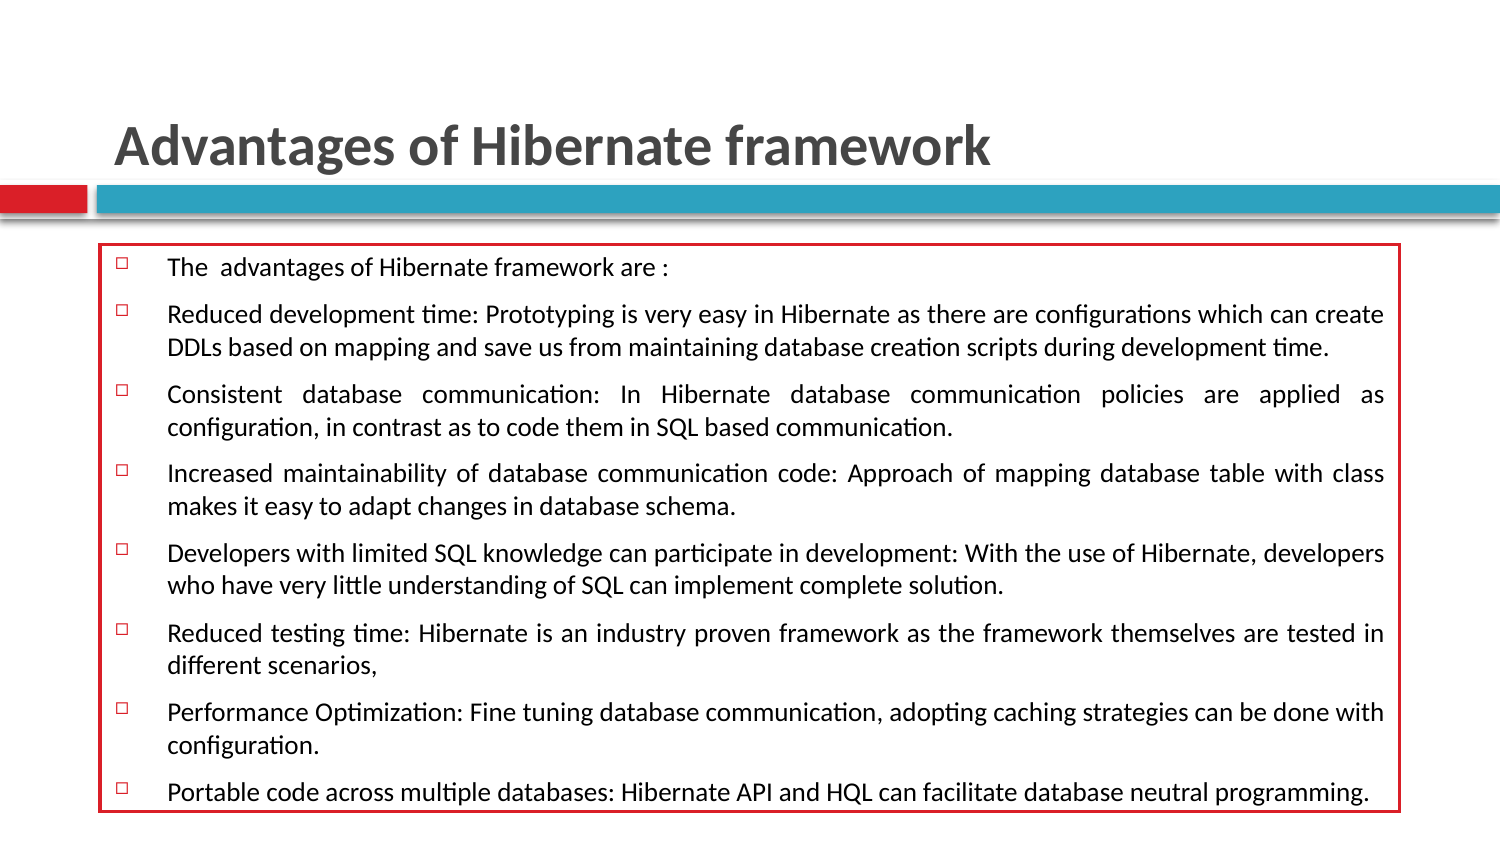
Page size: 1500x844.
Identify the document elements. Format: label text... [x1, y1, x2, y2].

title Advantages of Hibernate framework [99, 18, 1500, 185]
list The advantages of Hibernate framework are : Reduced development time: Prototyping is very easy in Hibernate as there are configurations which can create DDLs based on mapping and save us from maintaining database creation scripts during development time. Consistent database communication: In Hibernate database communication policies are applied as configuration, in contrast as to code them in SQL based communication. Increased maintainability of database communication code: Approach of mapping database table with class makes it easy to adapt changes in database schema. Developers with limited SQL knowledge can participate in development: With the use of Hibernate, developers who have very little understanding of SQL can implement complete solution. Reduced testing time: Hibernate is an industry proven framework as the framework themselves are tested in different scenarios, Performance Optimization: Fine tuning database communication, adopting caching strategies can be done with configuration. Portable code across multiple databases: Hibernate API and HQL can facilitate database neutral programming. [98, 243, 1401, 813]
